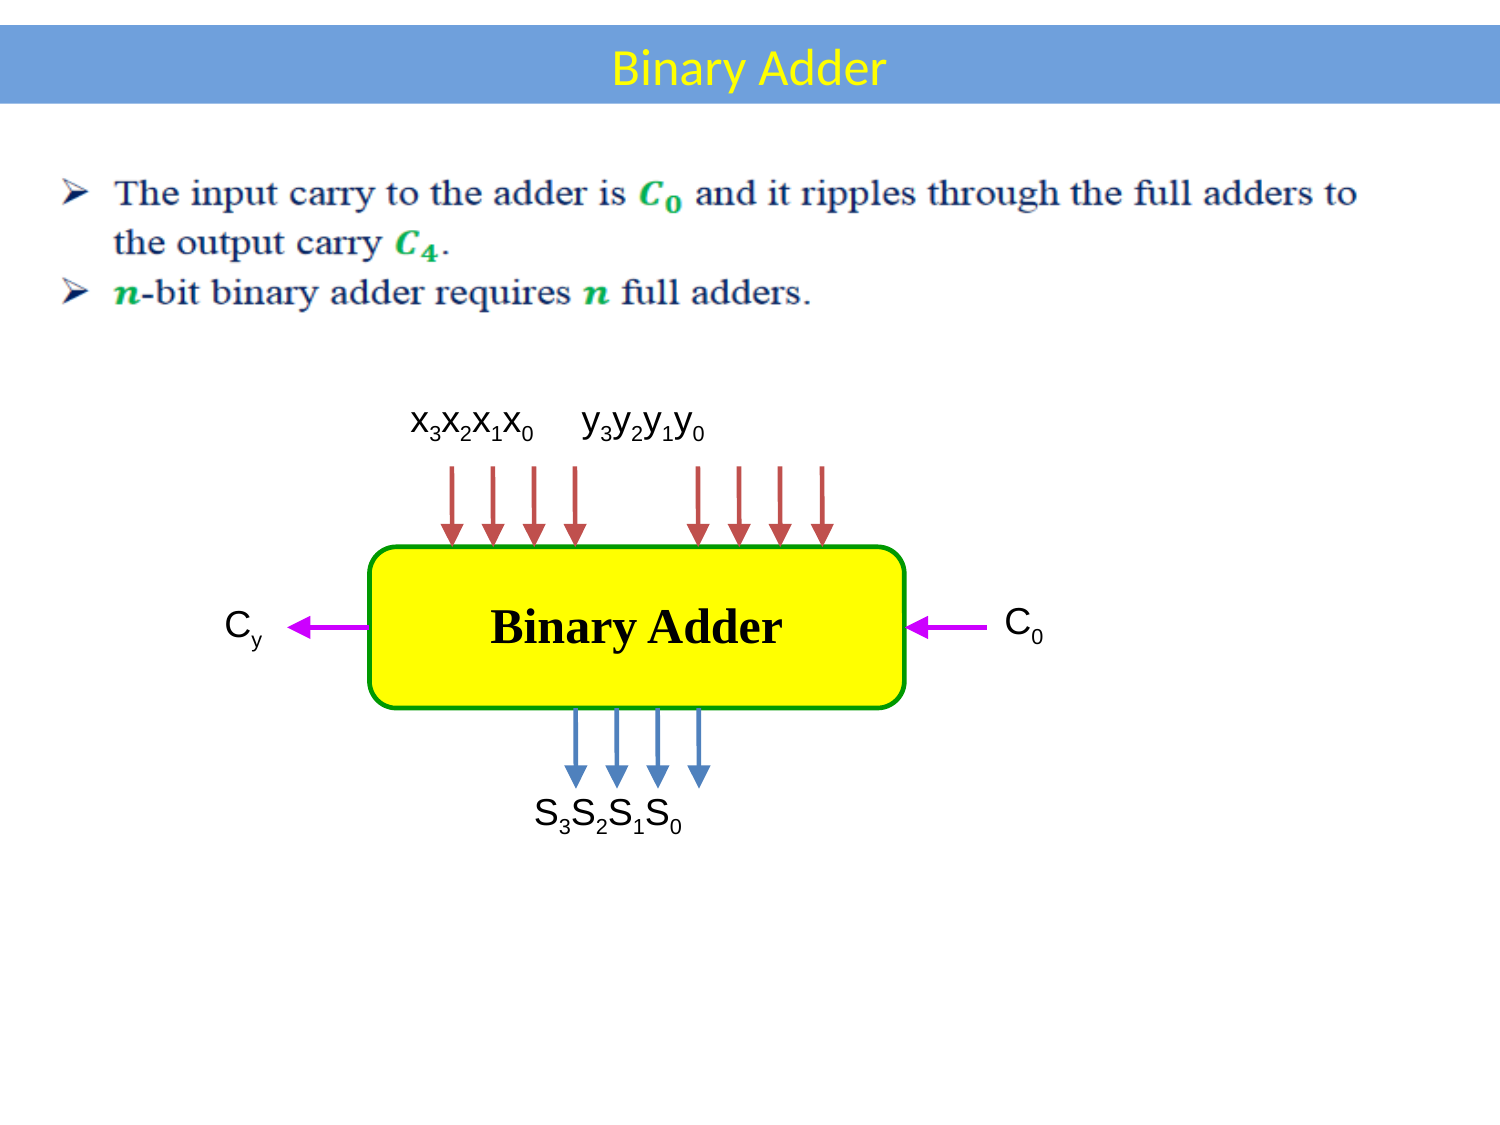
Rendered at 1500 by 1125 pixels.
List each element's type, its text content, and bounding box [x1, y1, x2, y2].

text_box Binary Adder [0, 25, 1500, 104]
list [39, 166, 1375, 333]
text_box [224, 395, 1087, 845]
